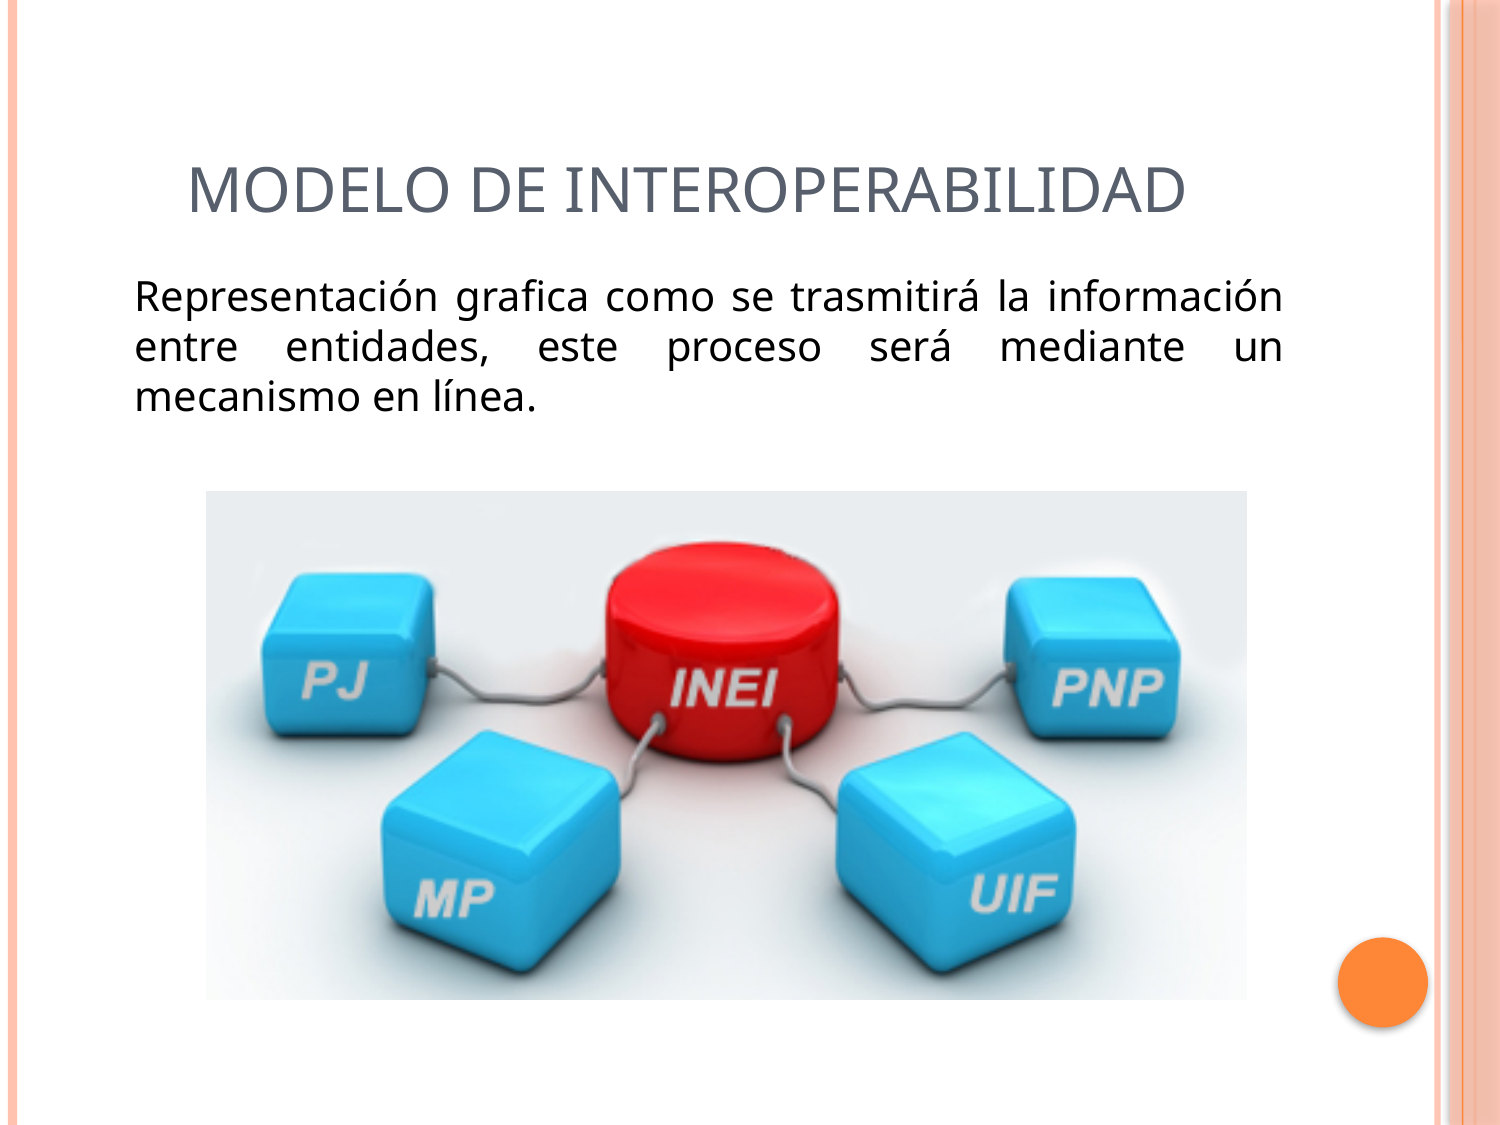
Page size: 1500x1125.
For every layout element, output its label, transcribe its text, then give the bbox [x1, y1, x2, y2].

list Representación grafica como se trasmitirá la información entre entidades, este proceso será mediante un mecanismo en línea. [75, 262, 1300, 1062]
title Modelo de interoperabilidad [75, 45, 1300, 233]
picture [206, 491, 1247, 1001]
